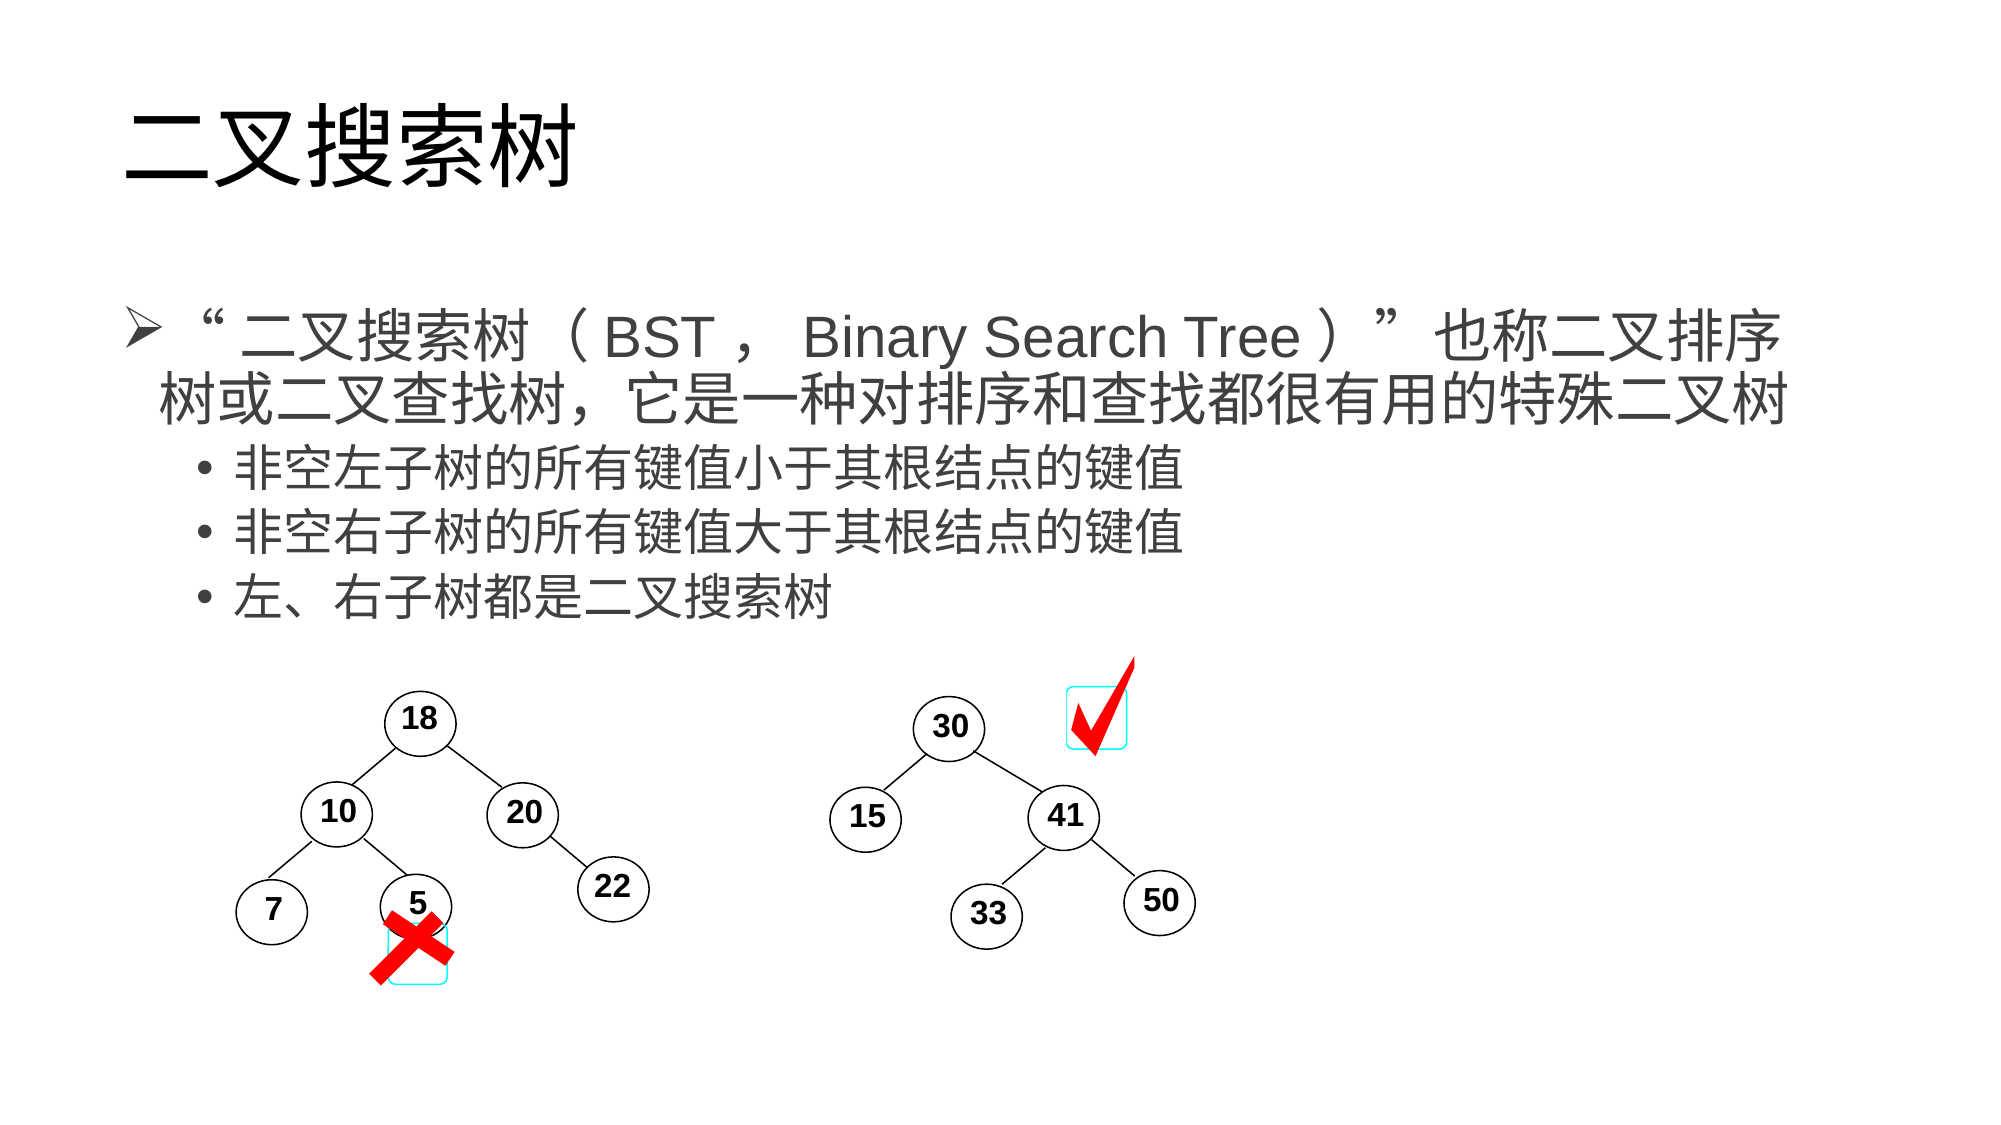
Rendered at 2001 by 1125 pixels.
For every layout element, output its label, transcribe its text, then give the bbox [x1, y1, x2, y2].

title 二叉搜索树 [106, 42, 1832, 260]
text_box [374, 917, 450, 985]
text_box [236, 691, 650, 945]
list “二叉搜索树（BST，Binary Search Tree）”也称二叉排序树或二叉查找树，它是一种对排序和查找都很有用的特殊二叉树 非空左子树的所有键值小于其根结点的键值 非空右子树的所有键值大于其根结点的键值 左、右子树都是二叉搜索树 [106, 299, 1832, 1014]
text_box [829, 696, 1196, 950]
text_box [1066, 656, 1135, 757]
